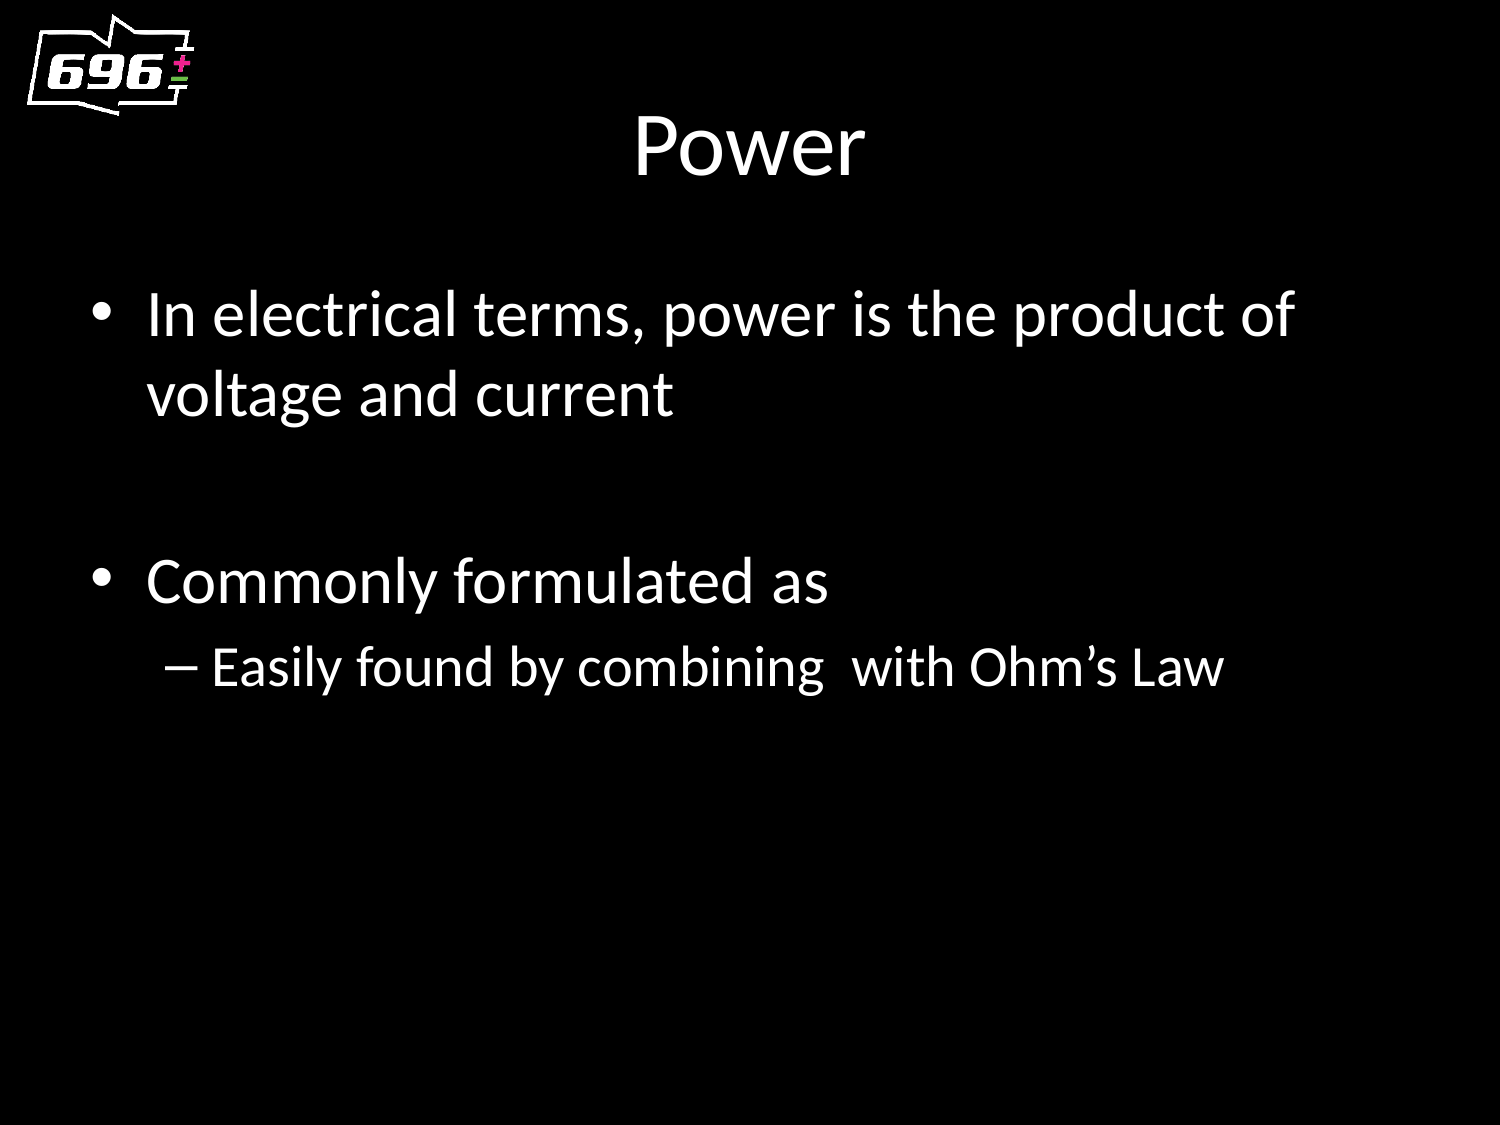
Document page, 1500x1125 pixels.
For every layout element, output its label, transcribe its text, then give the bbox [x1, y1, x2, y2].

picture [0, 5, 225, 132]
title Power [75, 45, 1425, 233]
